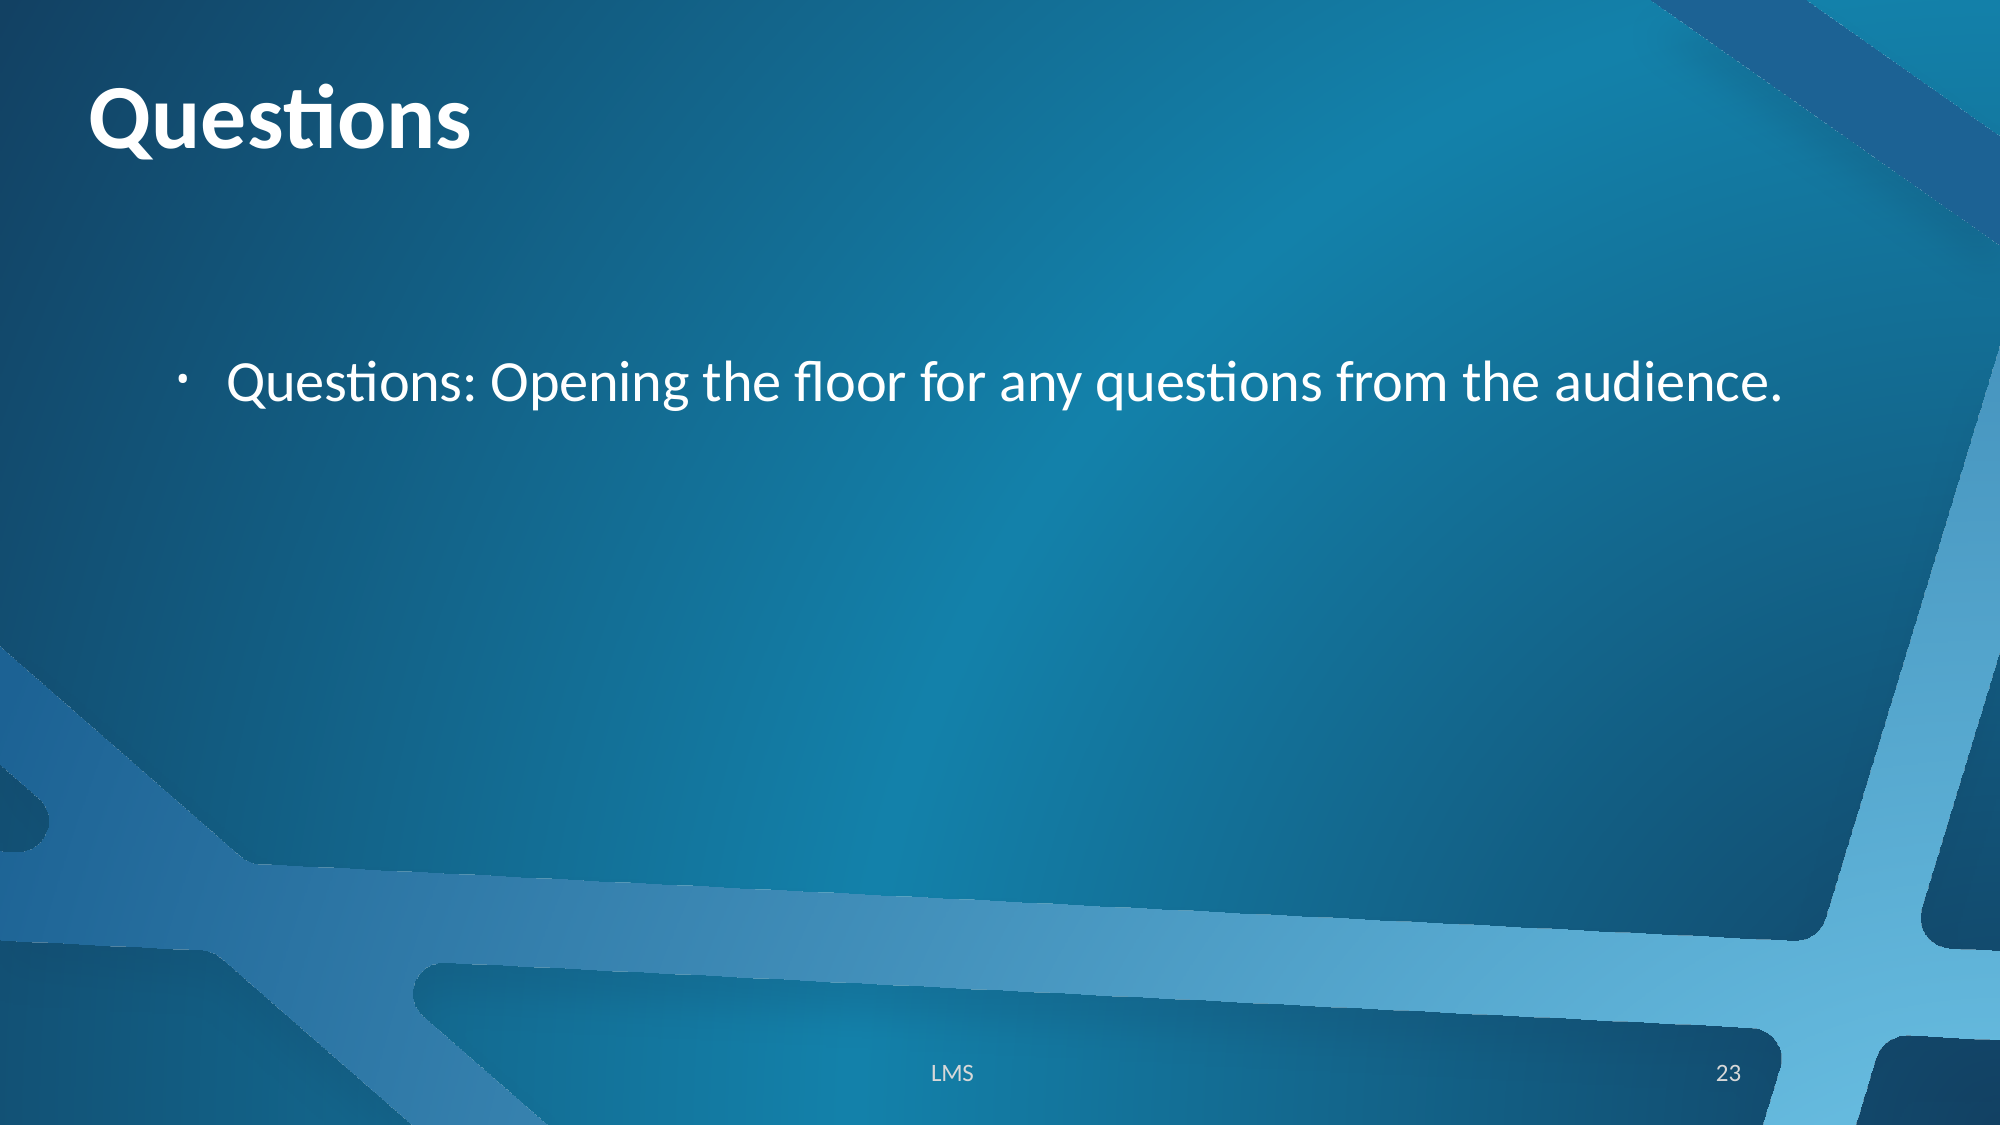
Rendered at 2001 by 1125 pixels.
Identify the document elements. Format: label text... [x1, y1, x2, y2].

picture [0, 0, 2000, 1125]
slide_number 23 [1709, 1060, 1748, 1125]
text_box Questions: Opening the floor for any questions from the audience. [173, 341, 1798, 414]
title Questions [86, 54, 474, 245]
footer LMS [928, 1060, 1071, 1125]
